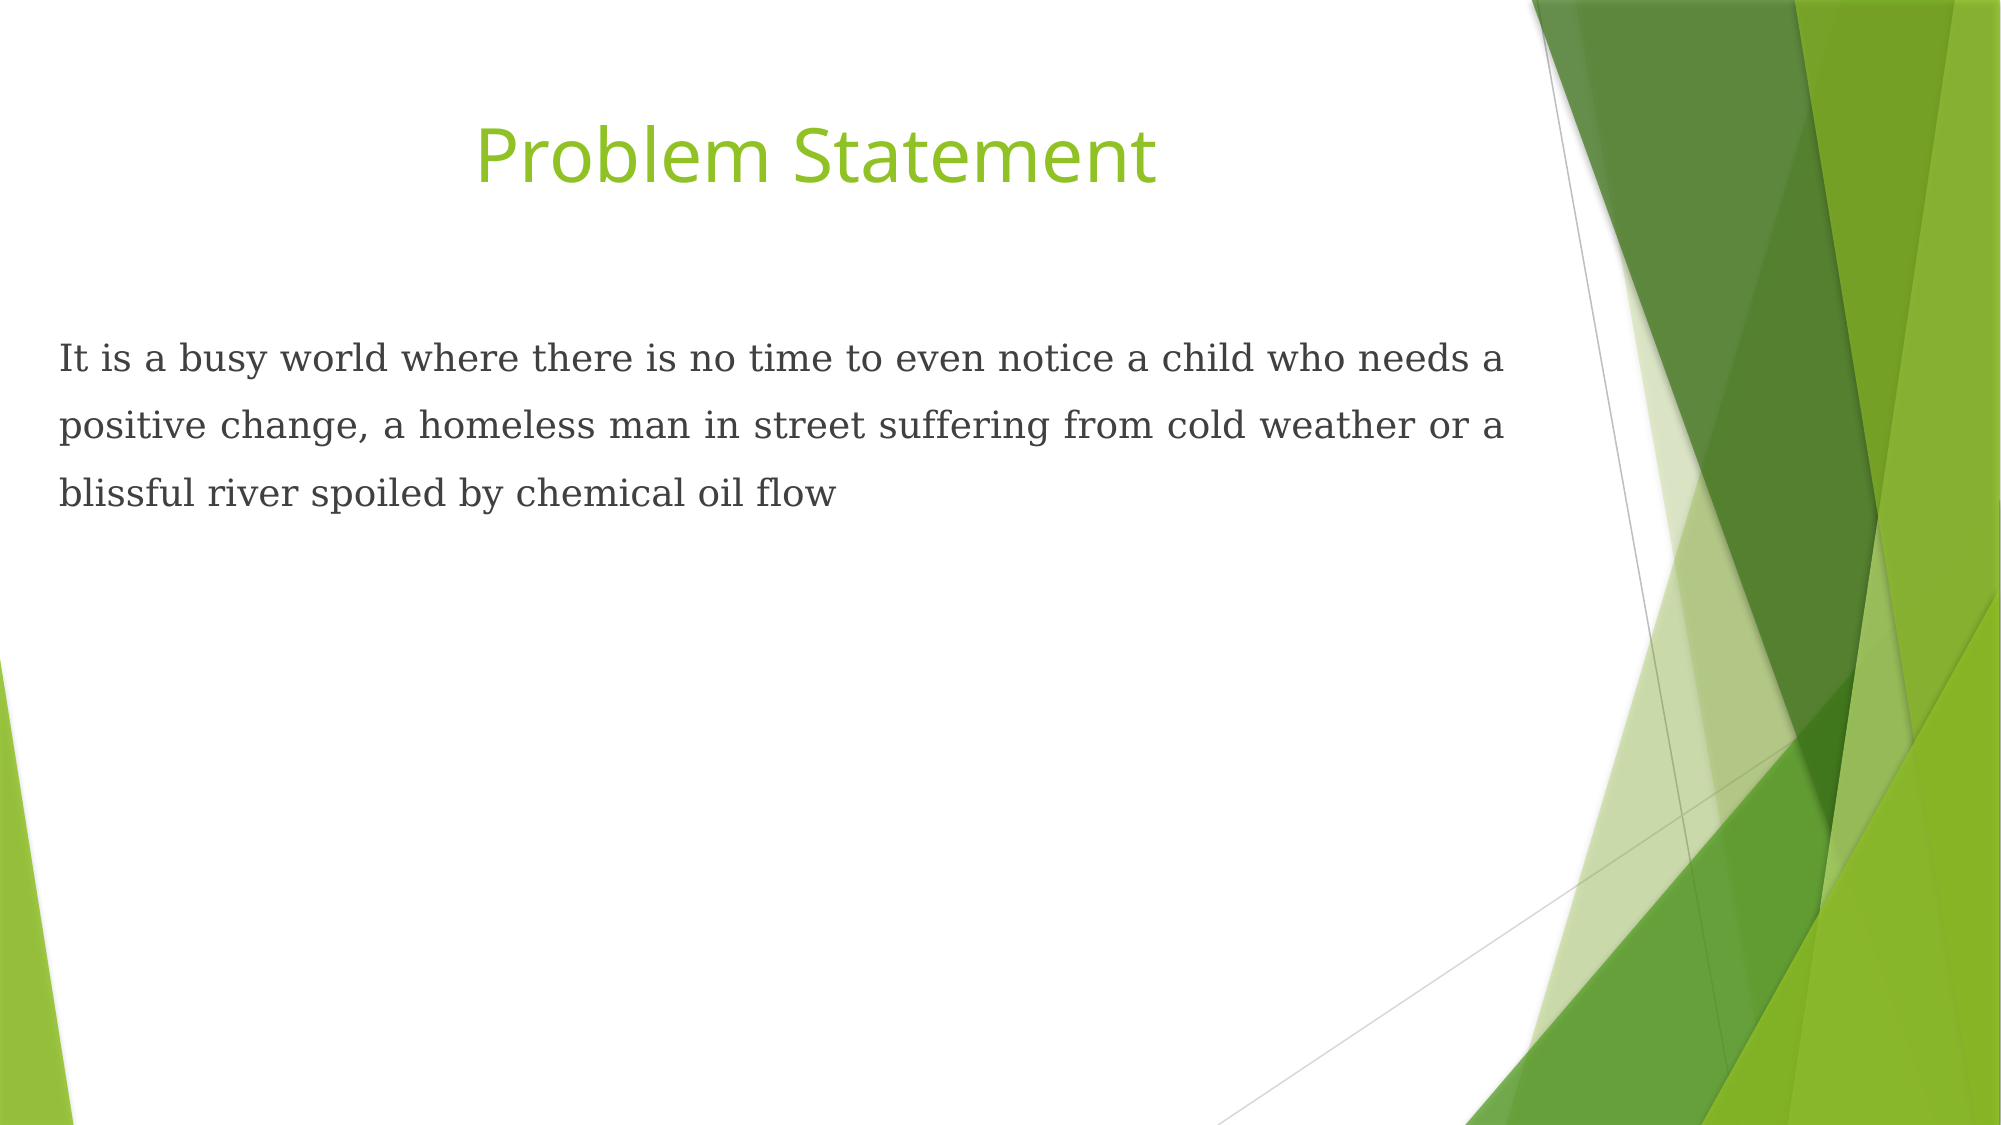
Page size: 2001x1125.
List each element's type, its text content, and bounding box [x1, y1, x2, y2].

title Problem Statement [111, 99, 1522, 303]
list It is a busy world where there is no time to even notice a child who needs a positive change, a homeless man in street suffering from cold weather or a blissful river spoiled by chemical oil flow [43, 303, 1522, 809]
